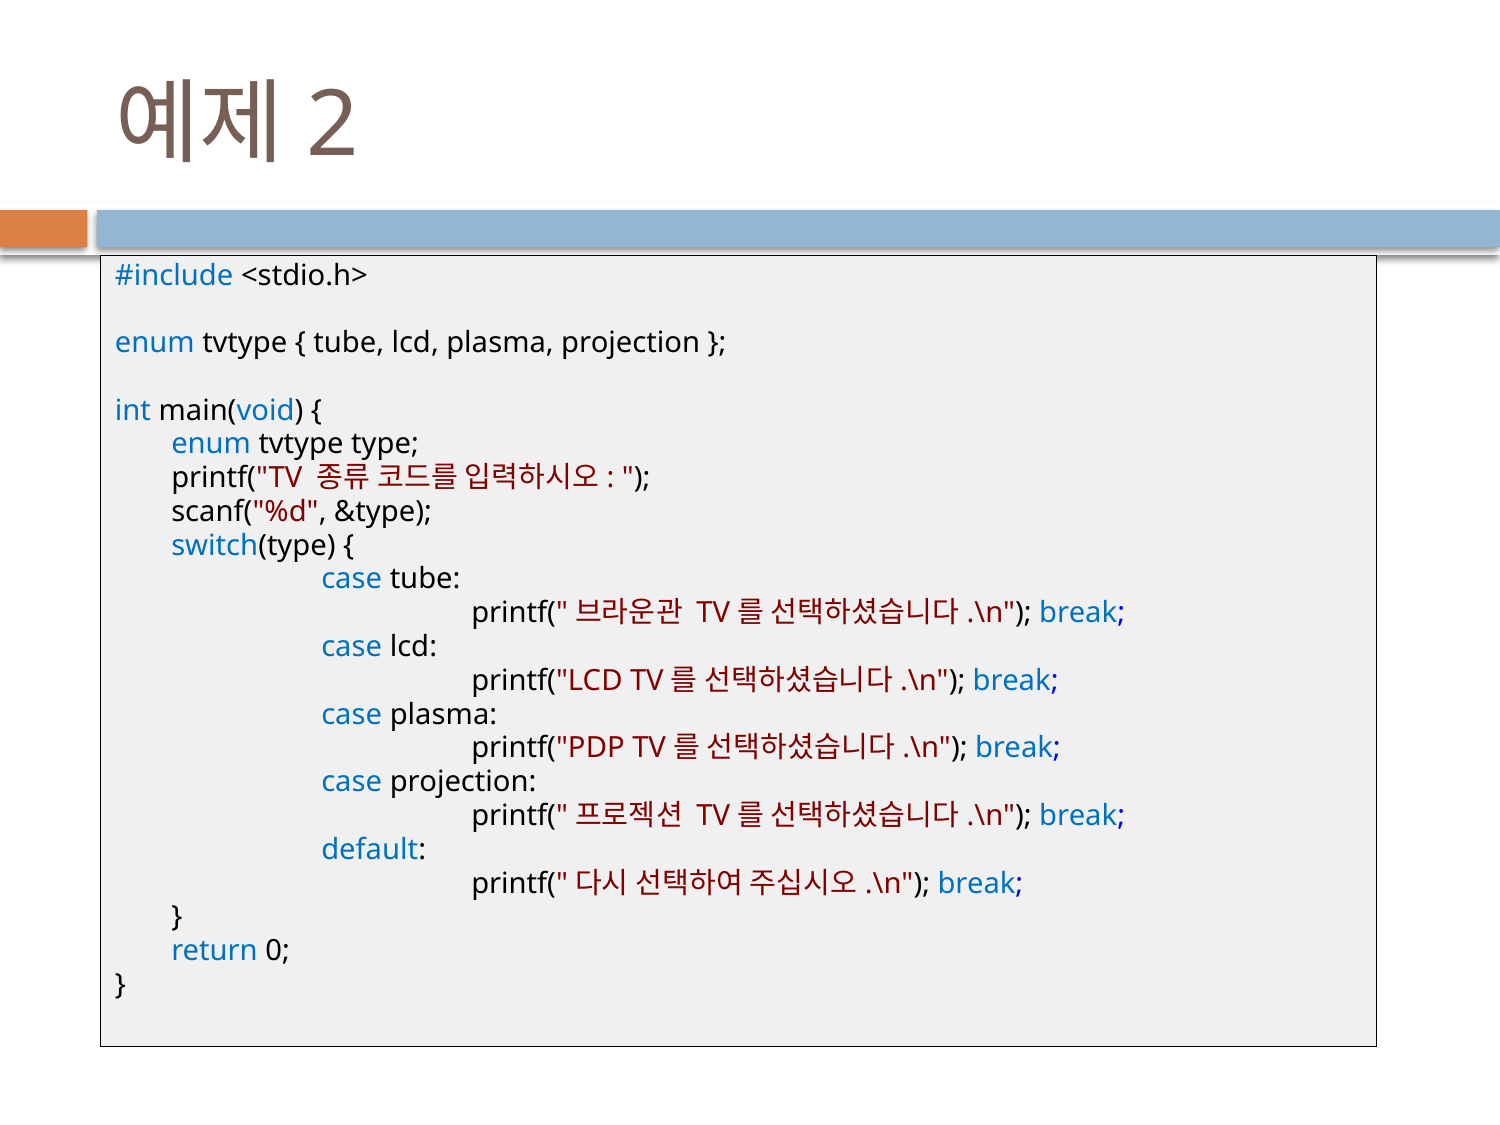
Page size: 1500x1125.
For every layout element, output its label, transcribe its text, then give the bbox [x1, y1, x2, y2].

title 예제2 [100, 37, 1438, 200]
text_box #include <stdio.h> enum tvtype { tube, lcd, plasma, projection }; int main(void) { enum tvtype type; printf("TV 종류 코드를 입력하시오: "); scanf("%d", &type); switch(type) { case tube: printf("브라운관 TV를 선택하셨습니다.\n"); break; case lcd: printf("LCD TV를 선택하셨습니다.\n"); break; case plasma: printf("PDP TV를 선택하셨습니다.\n"); break; case projection: printf("프로젝션 TV를 선택하셨습니다.\n"); break; default: printf("다시 선택하여 주십시오.\n"); break; } return 0; } [100, 255, 1376, 1047]
